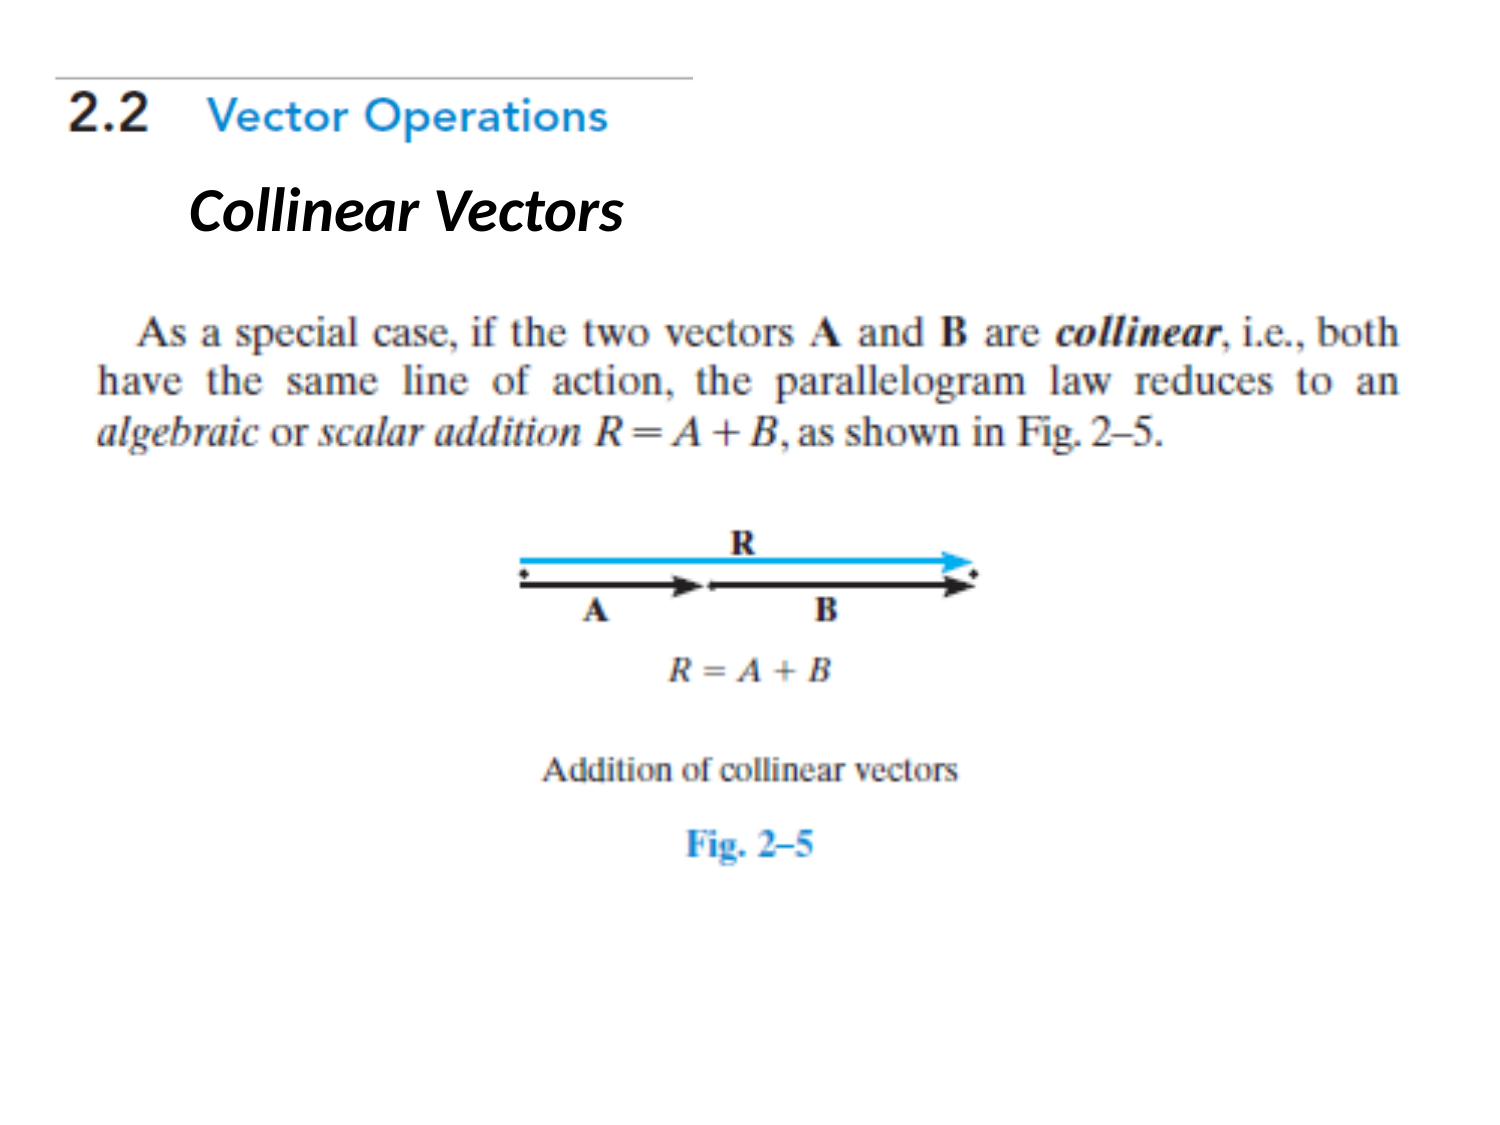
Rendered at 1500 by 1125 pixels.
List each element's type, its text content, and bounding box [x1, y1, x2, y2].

picture [87, 299, 1443, 873]
text_box Collinear Vectors [174, 162, 913, 250]
picture [47, 62, 693, 175]
